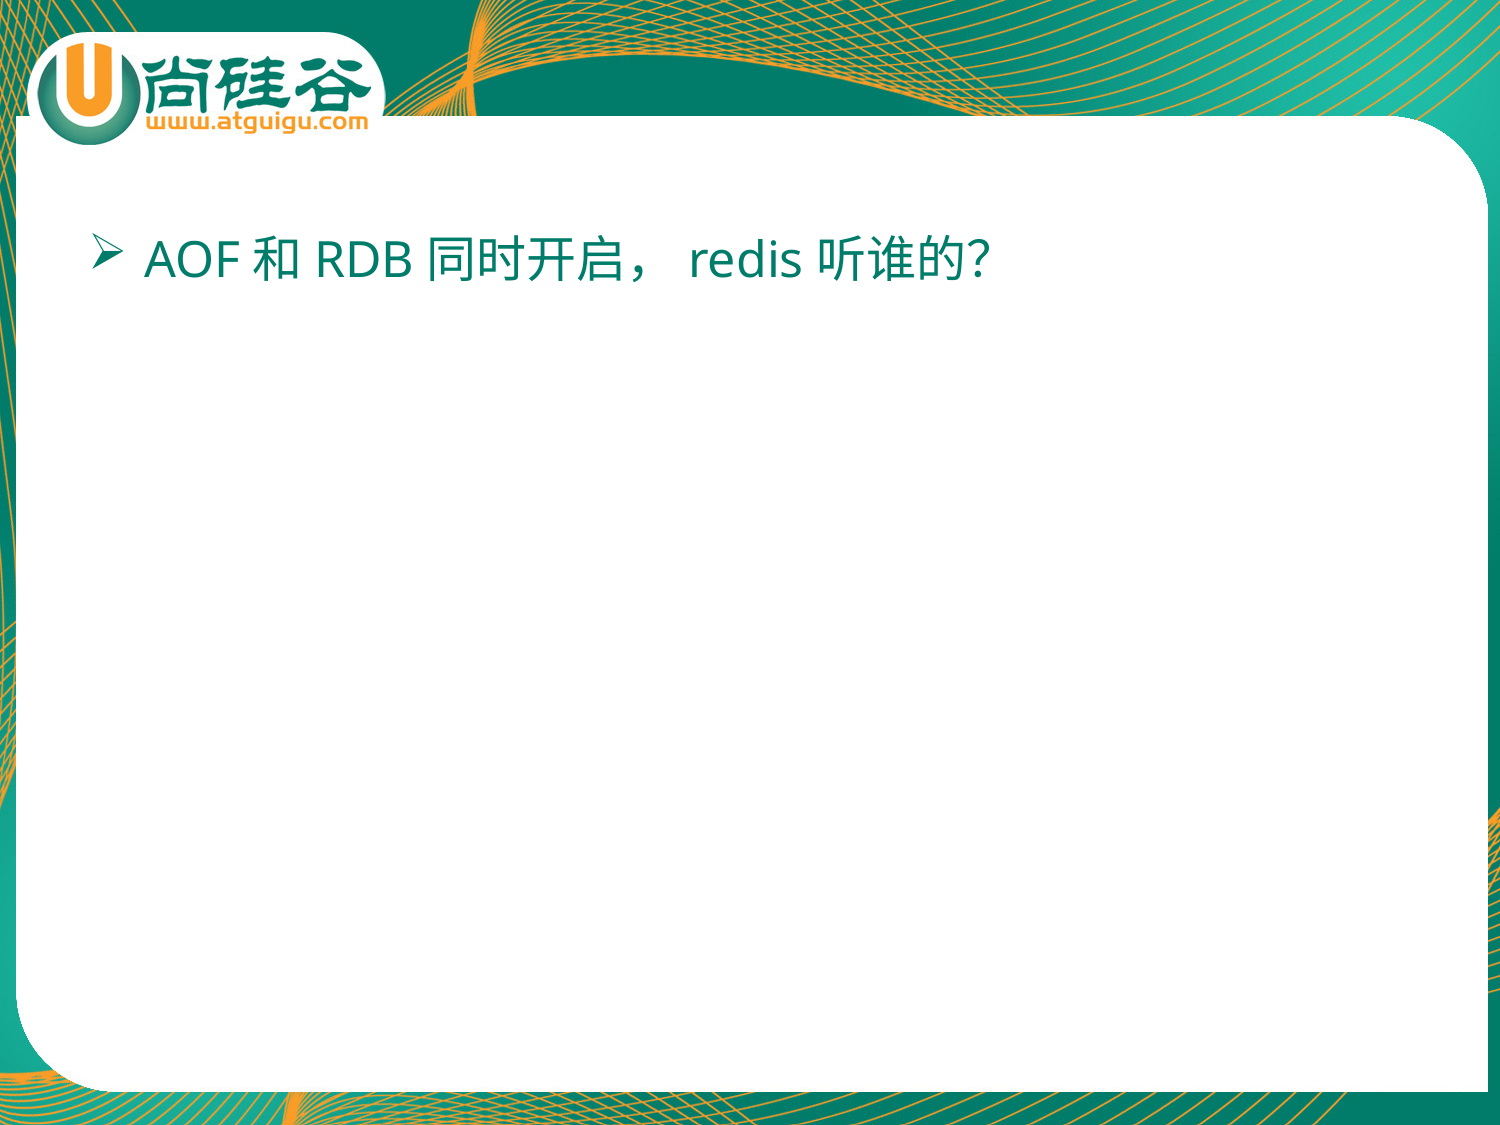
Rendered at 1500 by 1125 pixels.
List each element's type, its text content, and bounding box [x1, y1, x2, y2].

picture [0, 0, 1500, 1125]
text_box AOF和RDB同时开启，redis听谁的？ [73, 219, 1031, 295]
